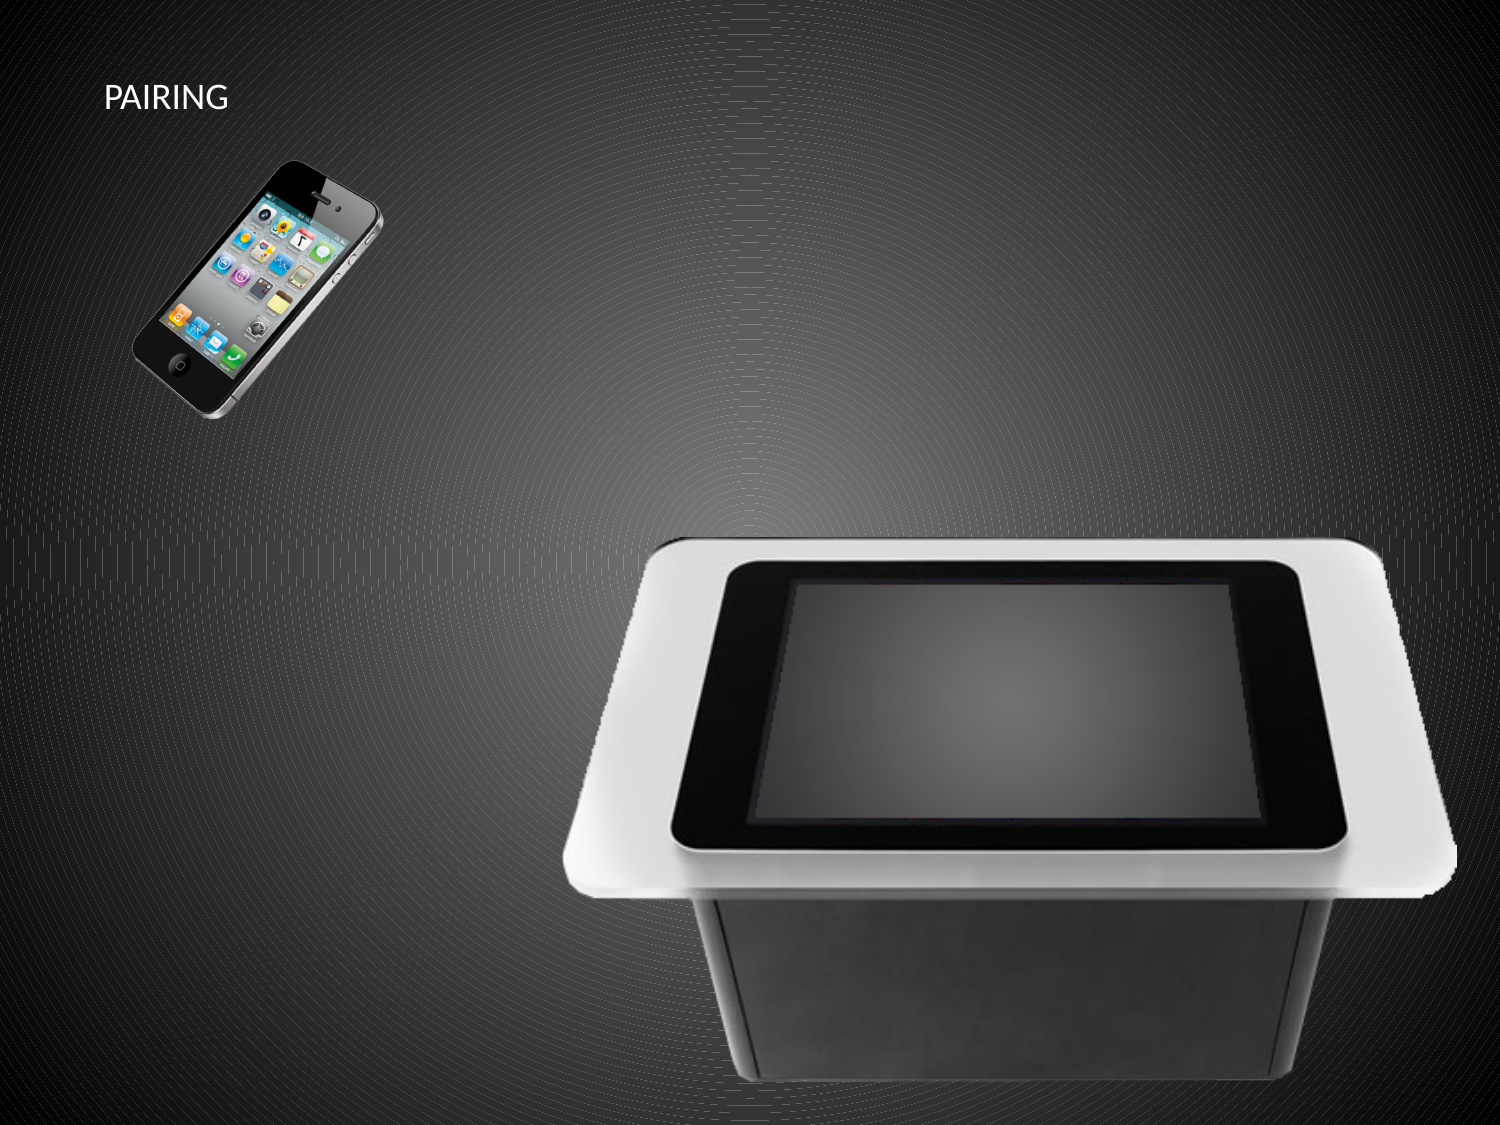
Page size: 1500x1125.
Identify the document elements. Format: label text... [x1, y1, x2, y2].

picture [107, 125, 409, 445]
text_box PAIRING [88, 64, 245, 125]
picture [562, 537, 1457, 1082]
